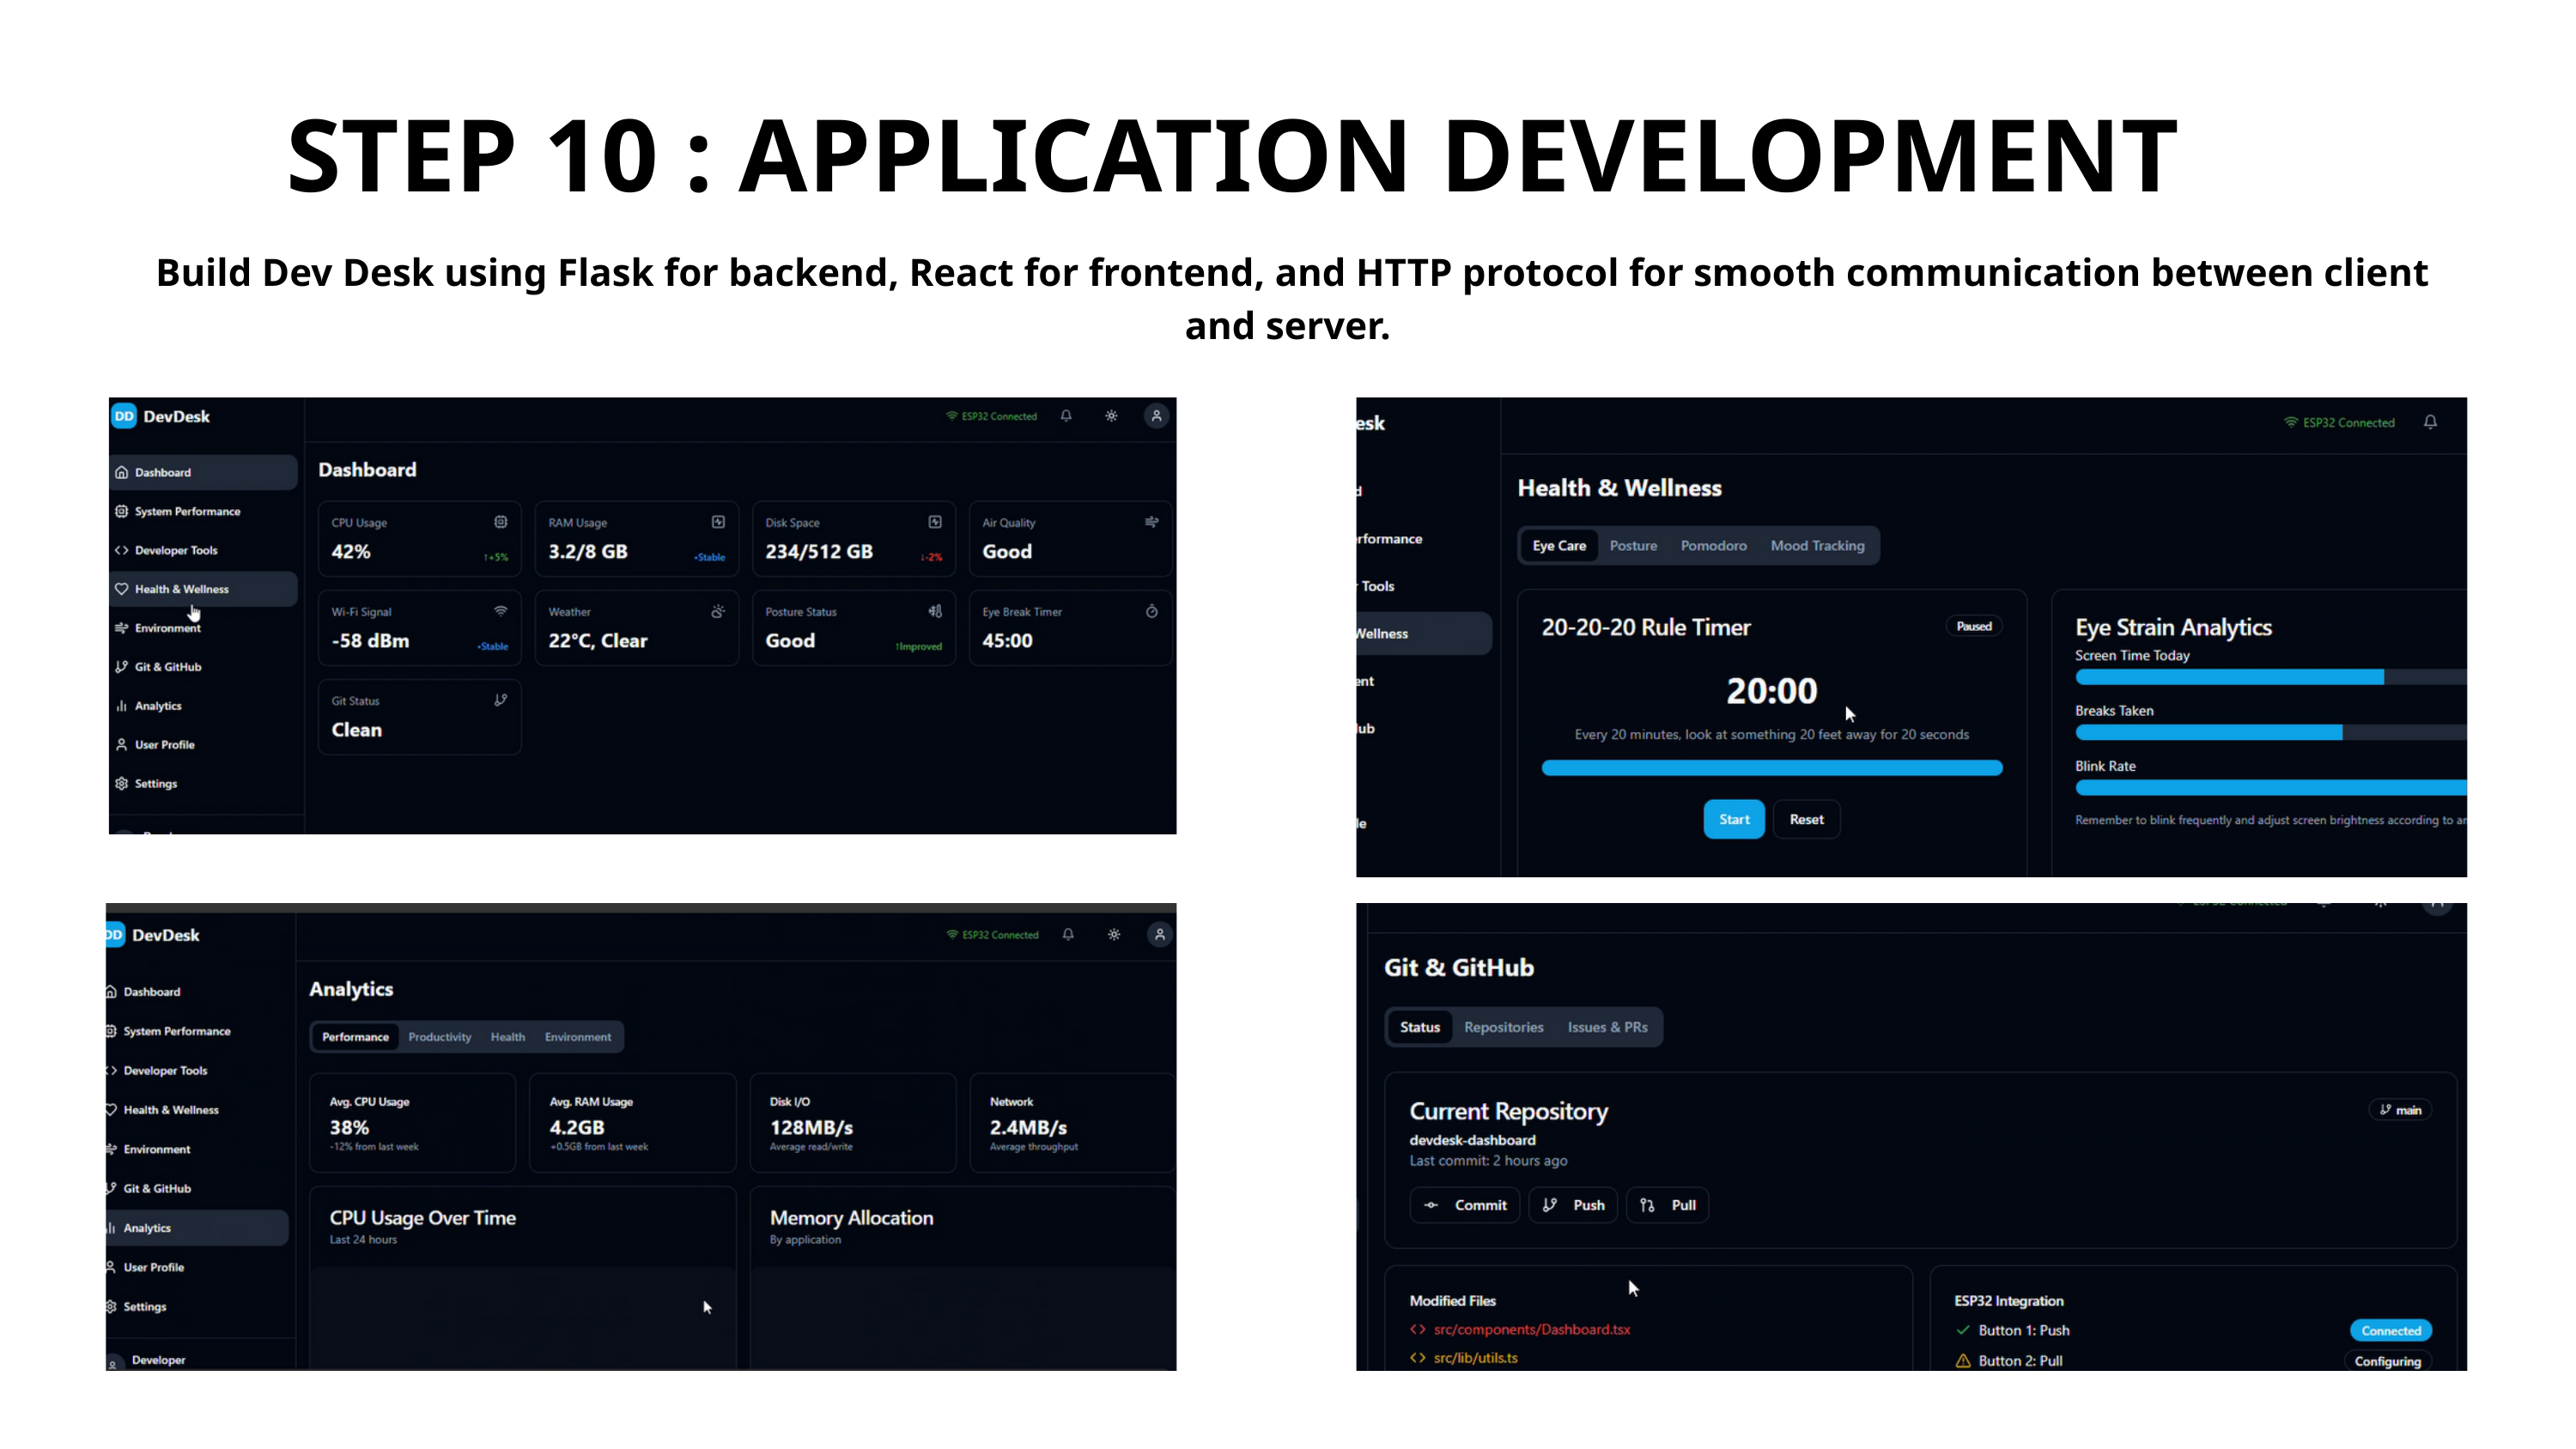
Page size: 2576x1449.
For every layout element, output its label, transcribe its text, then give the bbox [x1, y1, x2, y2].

text_box [1356, 397, 2468, 877]
text_box Build Dev Desk using Flask for backend, React for frontend, and HTTP protocol for smooth communication between client and server. [108, 241, 2468, 347]
text_box [108, 397, 1177, 834]
text_box STEP 10 : APPLICATION DEVELOPMENT [286, 71, 2290, 212]
text_box [106, 903, 1177, 1371]
text_box [1356, 903, 2468, 1371]
